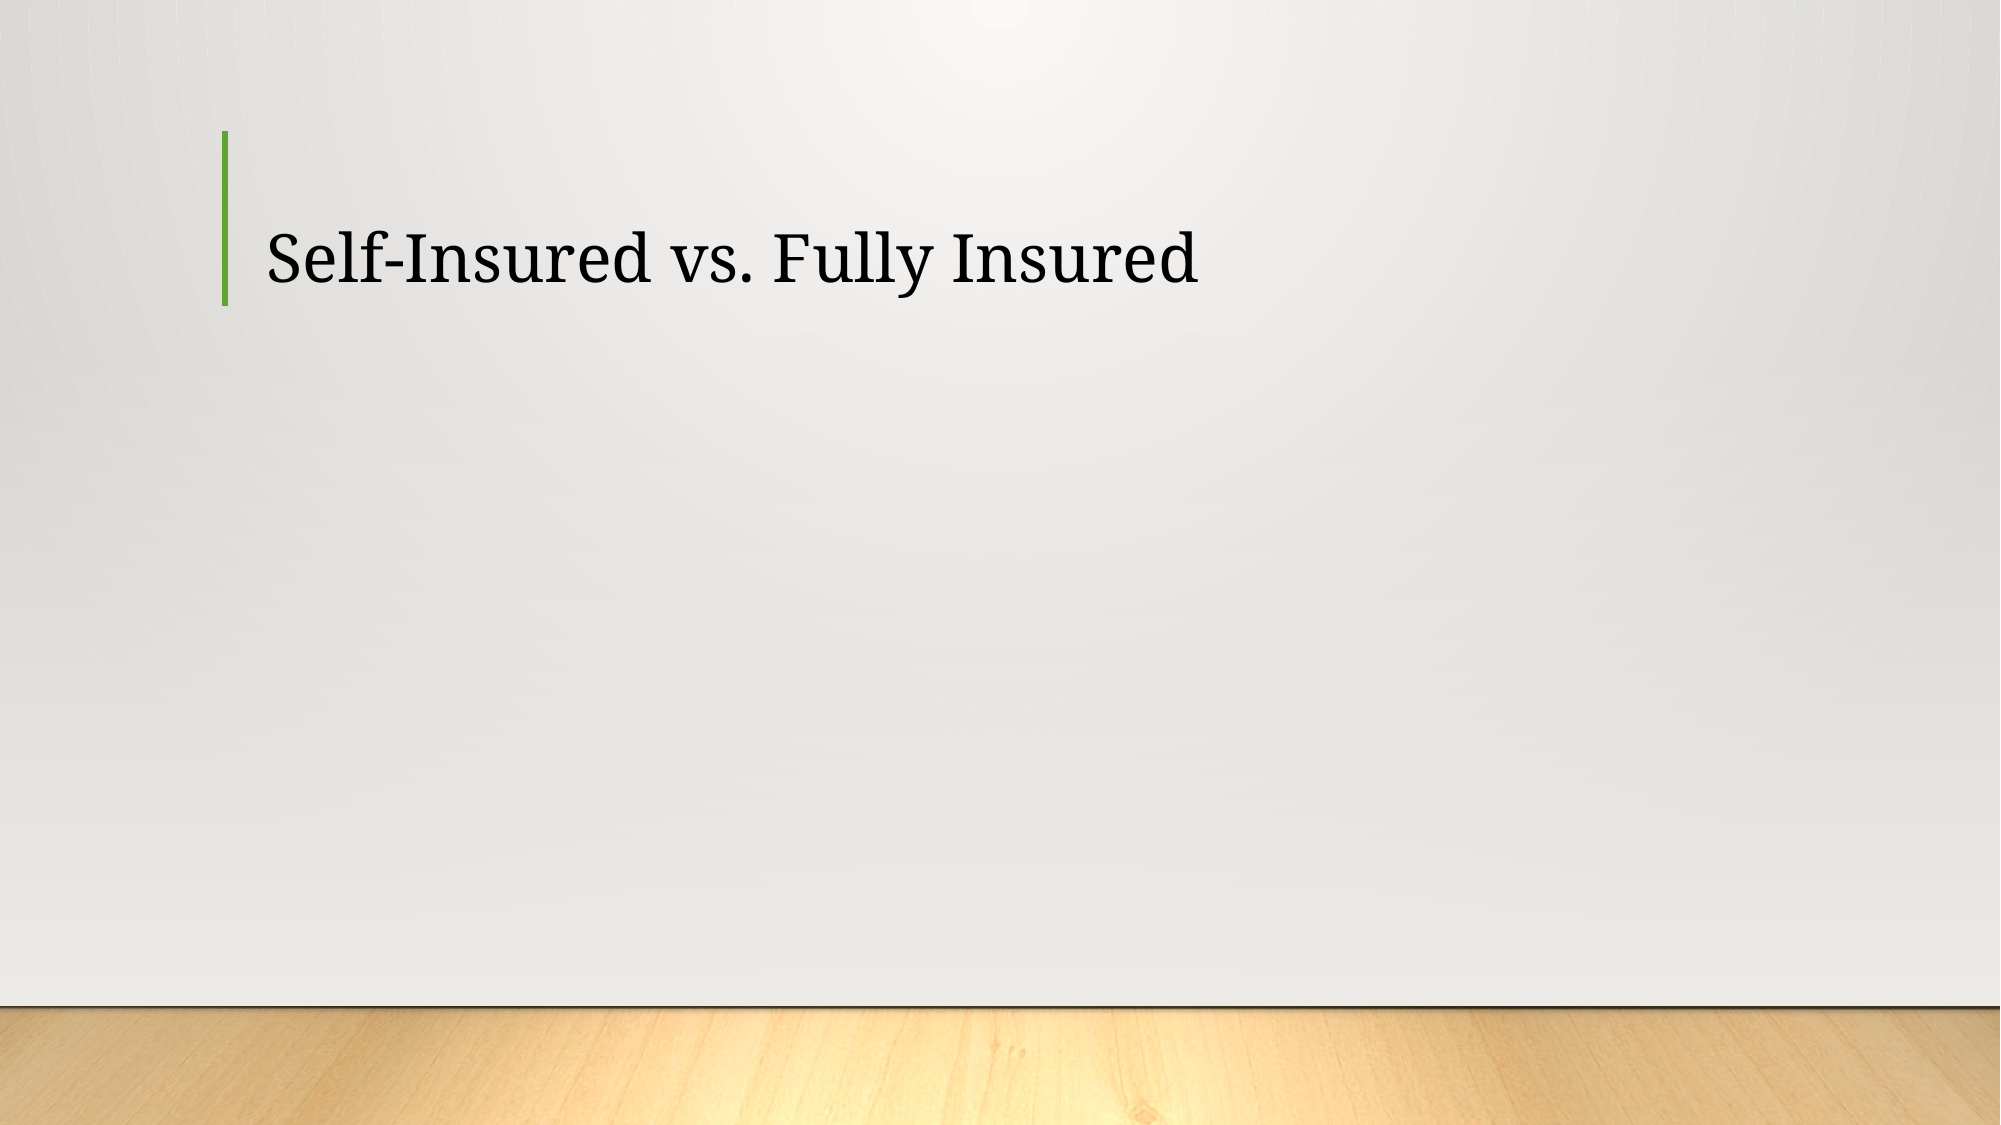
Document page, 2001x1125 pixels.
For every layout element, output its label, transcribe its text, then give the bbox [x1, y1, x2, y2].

title Self-Insured vs. Fully Insured [251, 131, 1814, 305]
picture [0, 1006, 2000, 1125]
